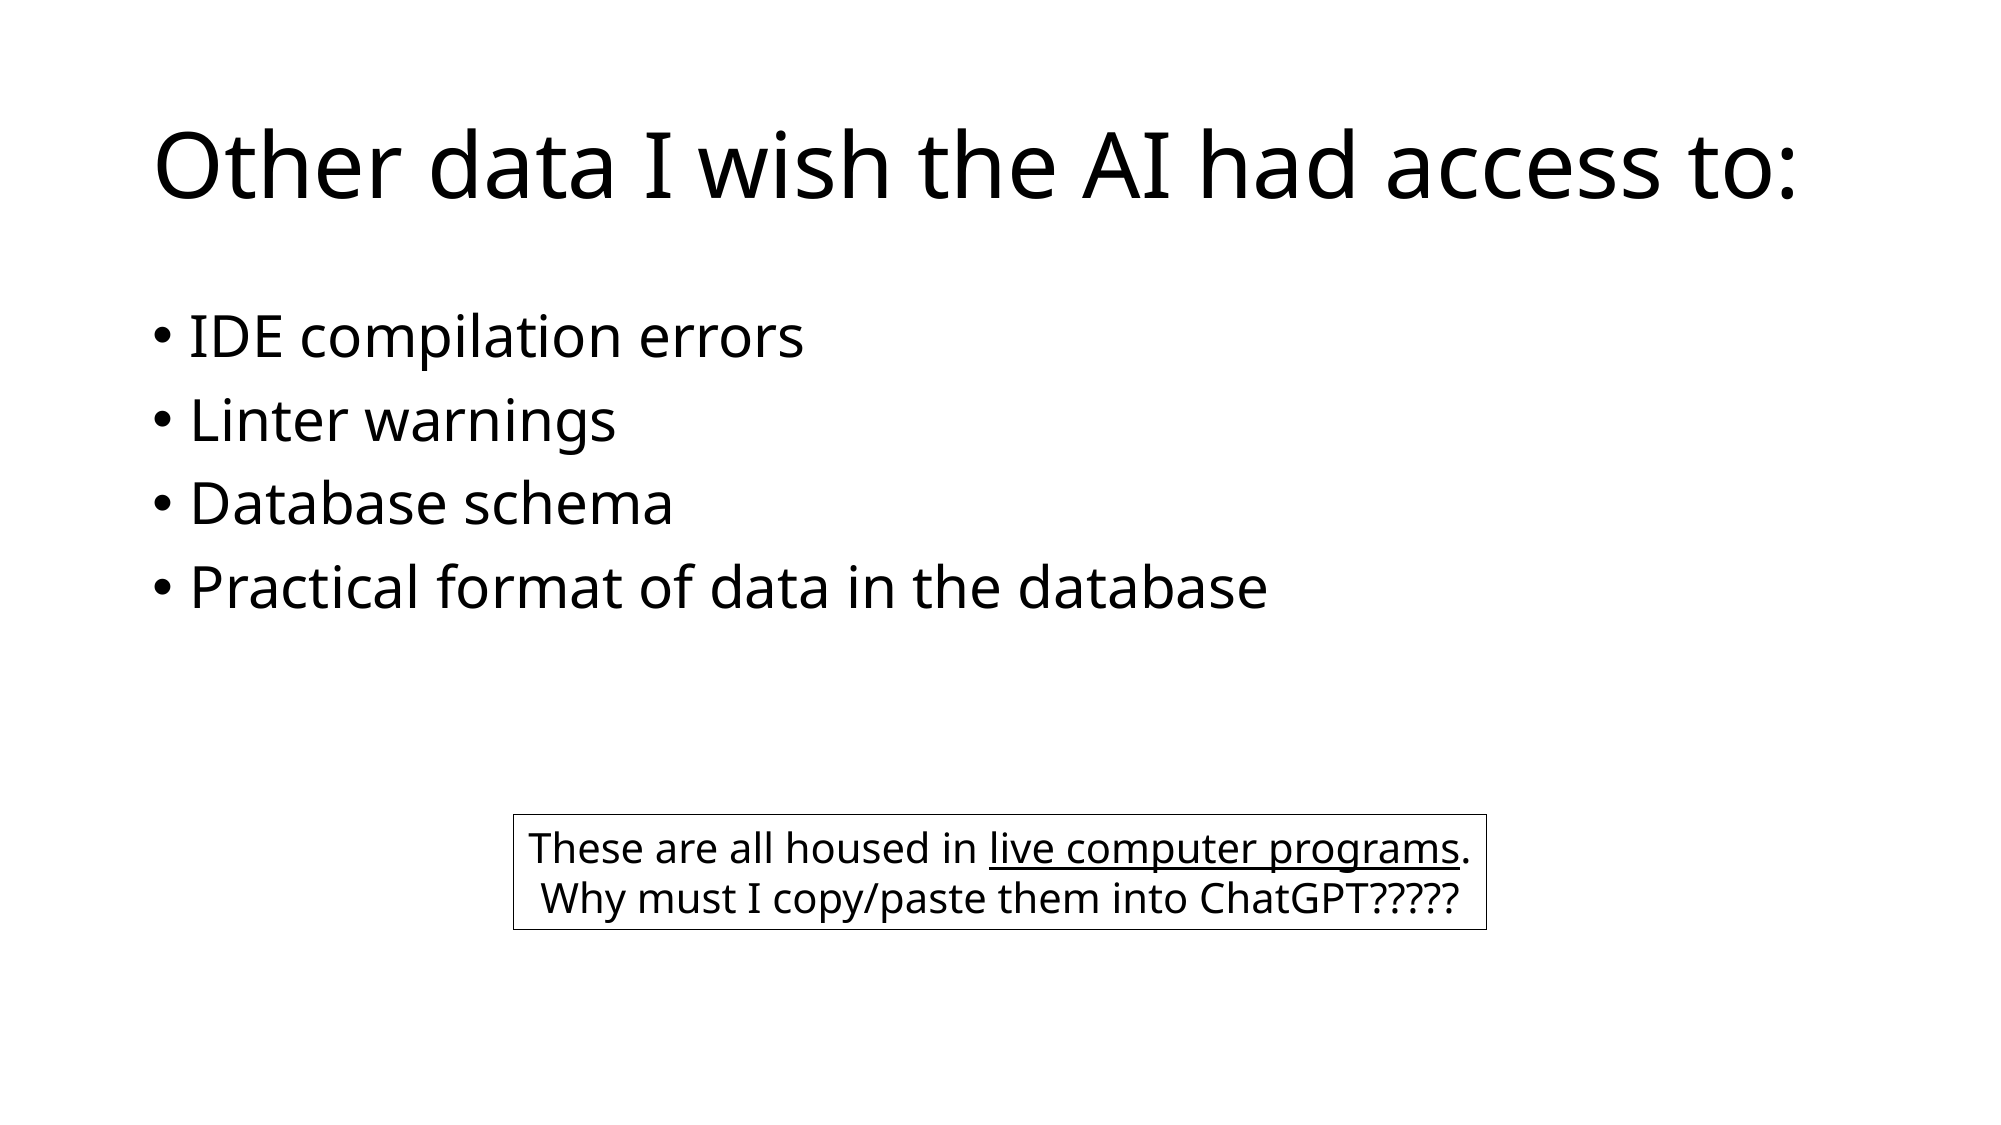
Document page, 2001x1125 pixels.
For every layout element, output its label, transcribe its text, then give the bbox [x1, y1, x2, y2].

title Other data I wish the AI had access to: [137, 59, 1863, 278]
text_box These are all housed in live computer programs. Why must I copy/paste them into ChatGPT????? [513, 814, 1487, 930]
list IDE compilation errors Linter warnings Database schema Practical format of data in the database [137, 299, 1863, 1014]
